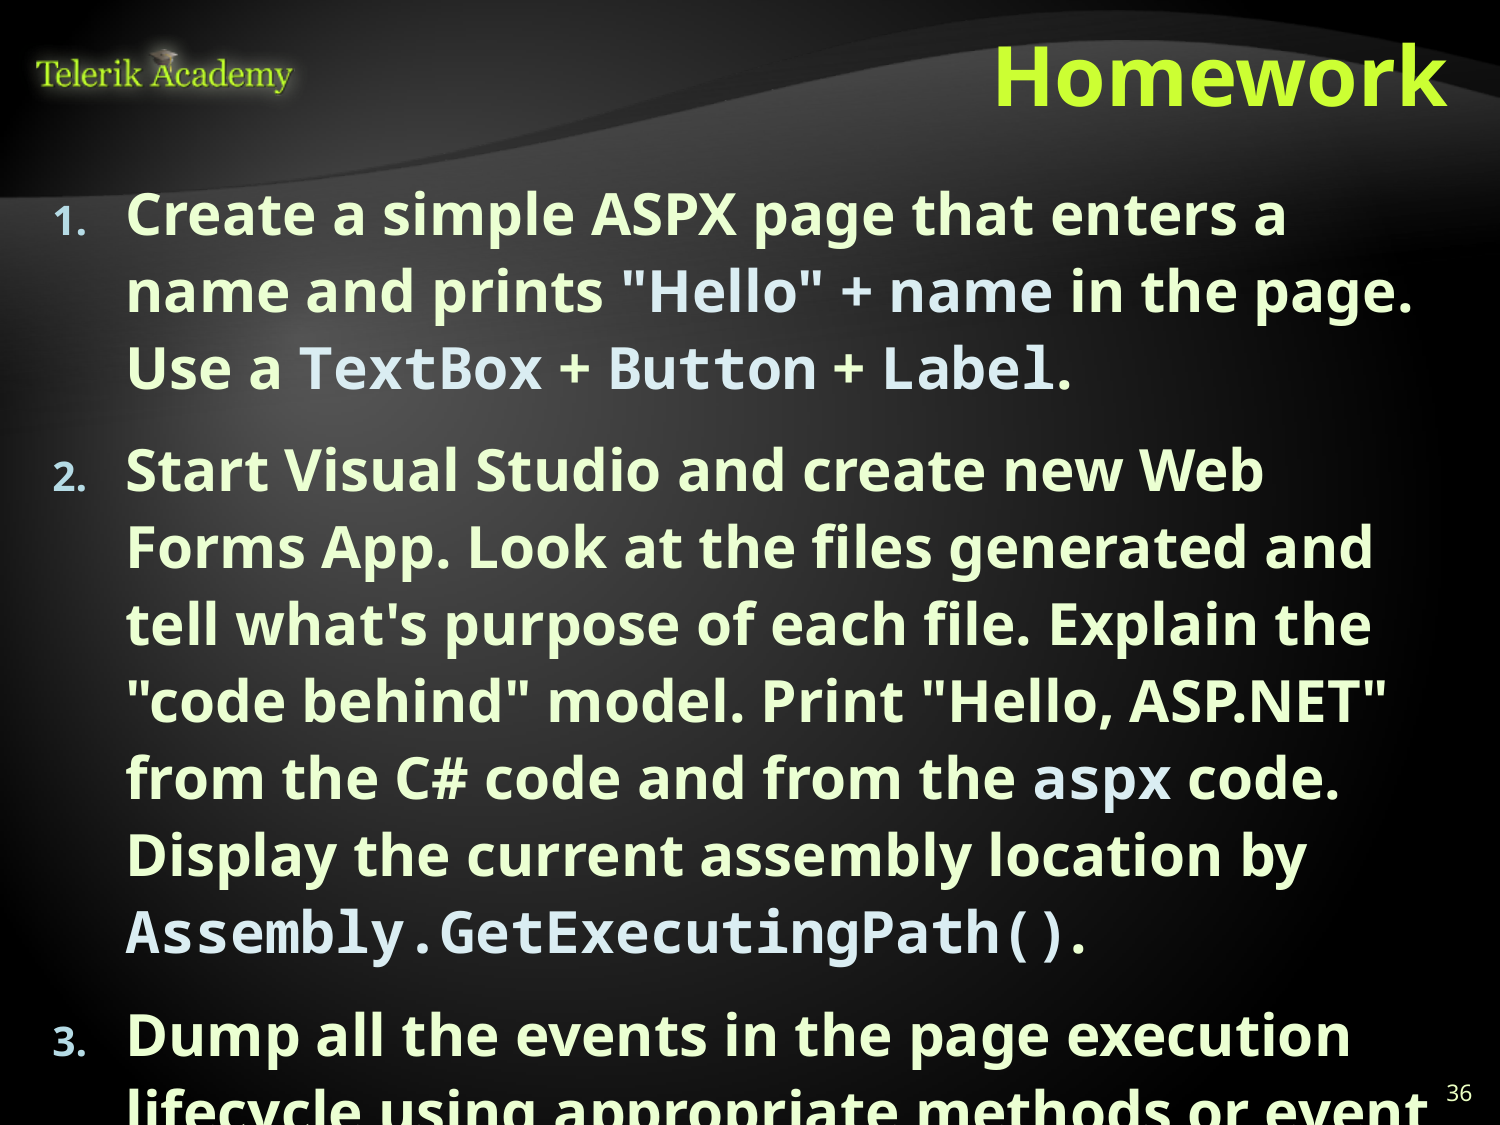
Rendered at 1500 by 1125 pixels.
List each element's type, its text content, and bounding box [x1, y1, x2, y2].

title Homework [300, 12, 1463, 150]
slide_number 36 [1412, 1074, 1488, 1113]
list Create a simple ASPX page that enters a name and prints "Hello" + name in the page. Use a TextBox + Button + Label. Start Visual Studio and create new Web Forms App. Look at the files generated and tell what's purpose of each file. Explain the "code behind" model. Print "Hello, ASP.NET" from the C# code and from the aspx code. Display the current assembly location by Assembly.GetExecutingPath(). Dump all the events in the page execution lifecycle using appropriate methods or event handlers. [37, 162, 1463, 1088]
picture [0, 0, 1500, 1125]
